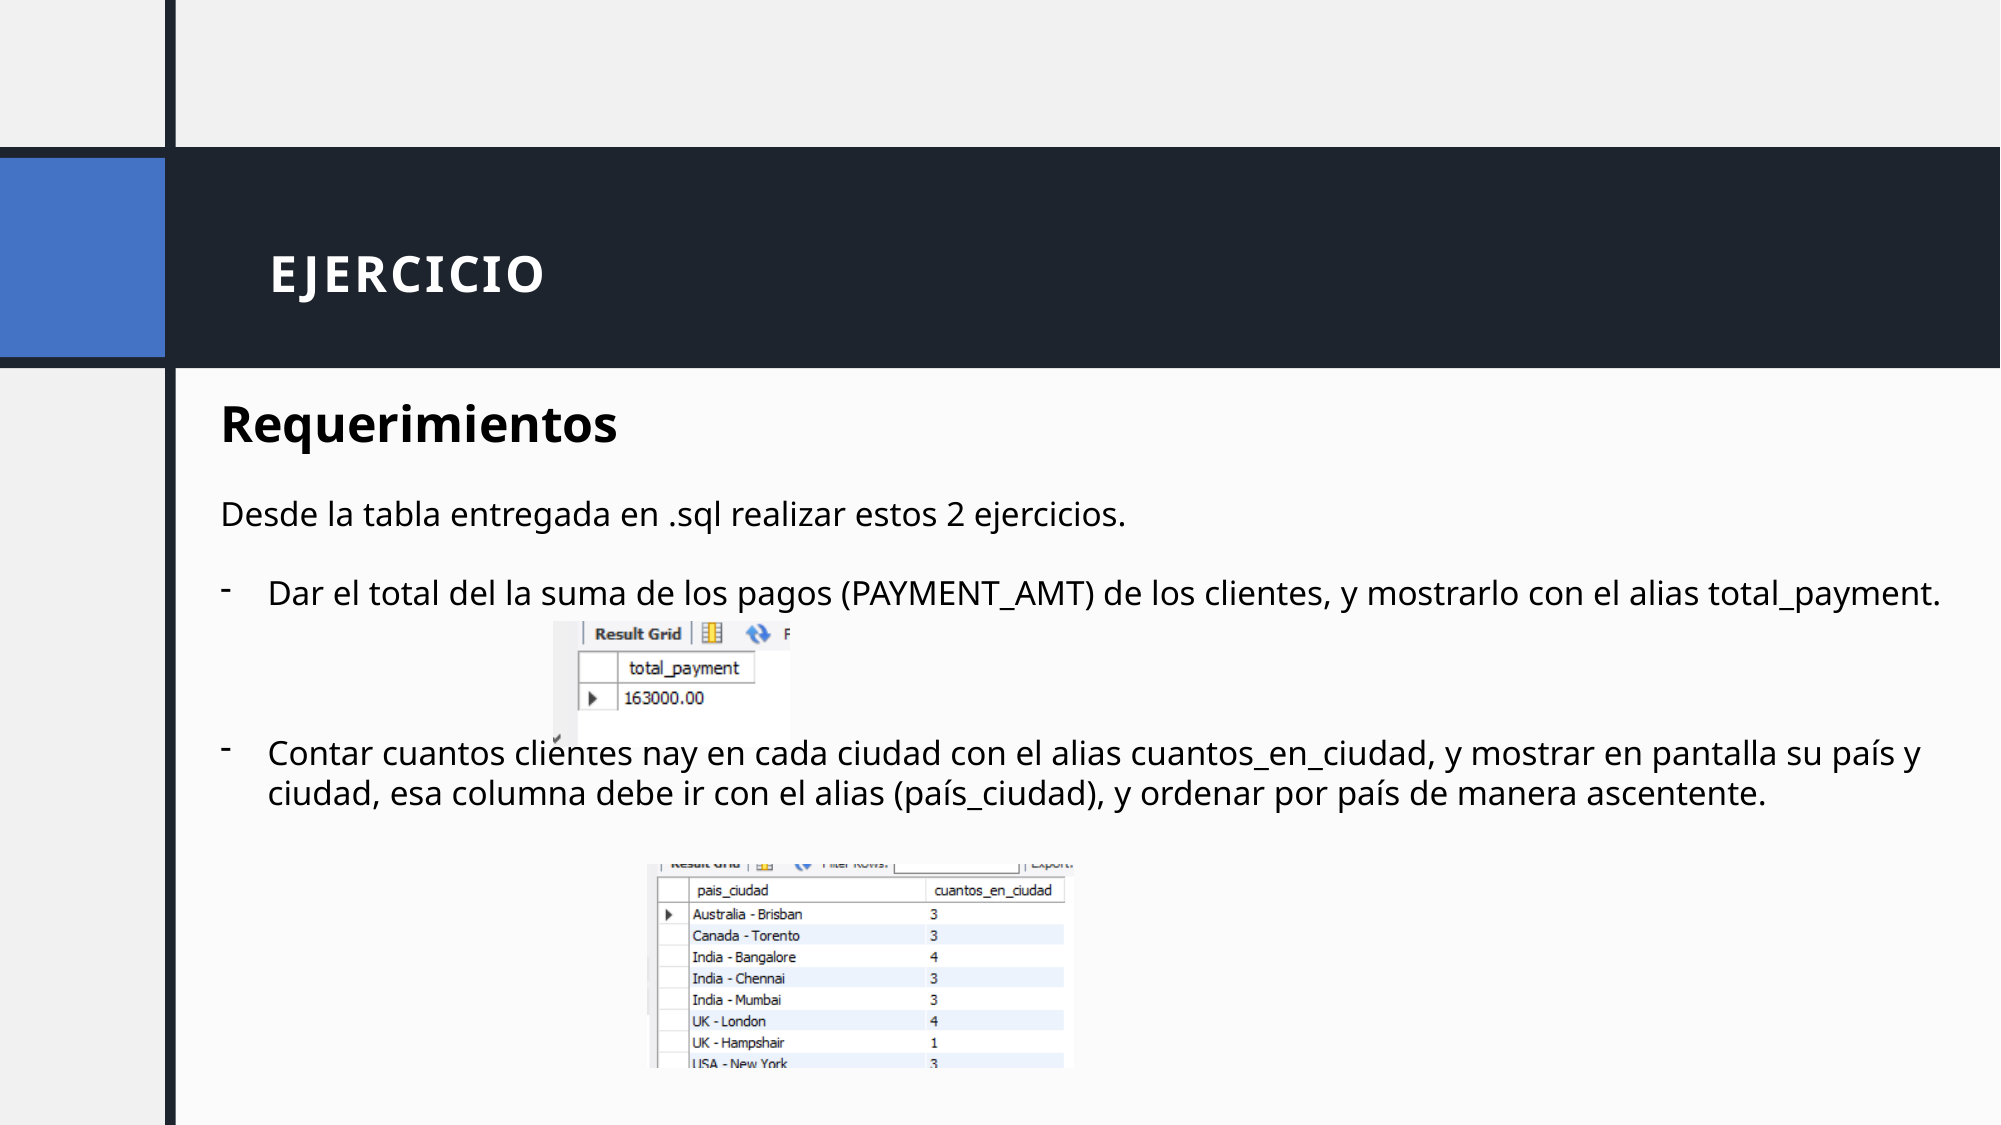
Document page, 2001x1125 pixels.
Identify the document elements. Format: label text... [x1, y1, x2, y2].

text_box Requerimientos Desde la tabla entregada en .sql realizar estos 2 ejercicios. Dar el total del la suma de los pagos (PAYMENT_AMT) de los clientes, y mostrarlo con el alias total_payment. Contar cuantos clientes hay en cada ciudad con el alias cuantos_en_ciudad, y mostrar en pantalla su país y ciudad, esa columna debe ir con el alias (país_ciudad), y ordenar por país de manera ascentente. [205, 385, 2000, 820]
text_box [164, 0, 177, 1125]
text_box [0, 0, 164, 146]
title EJERCICIO [251, 171, 1895, 341]
picture [647, 864, 1074, 1069]
text_box [177, 0, 2000, 146]
text_box [0, 157, 164, 358]
picture [553, 621, 790, 747]
text_box [177, 369, 2000, 1125]
text_box [0, 369, 164, 1125]
text_box [0, 146, 164, 157]
text_box [177, 146, 2000, 369]
text_box [0, 358, 164, 369]
